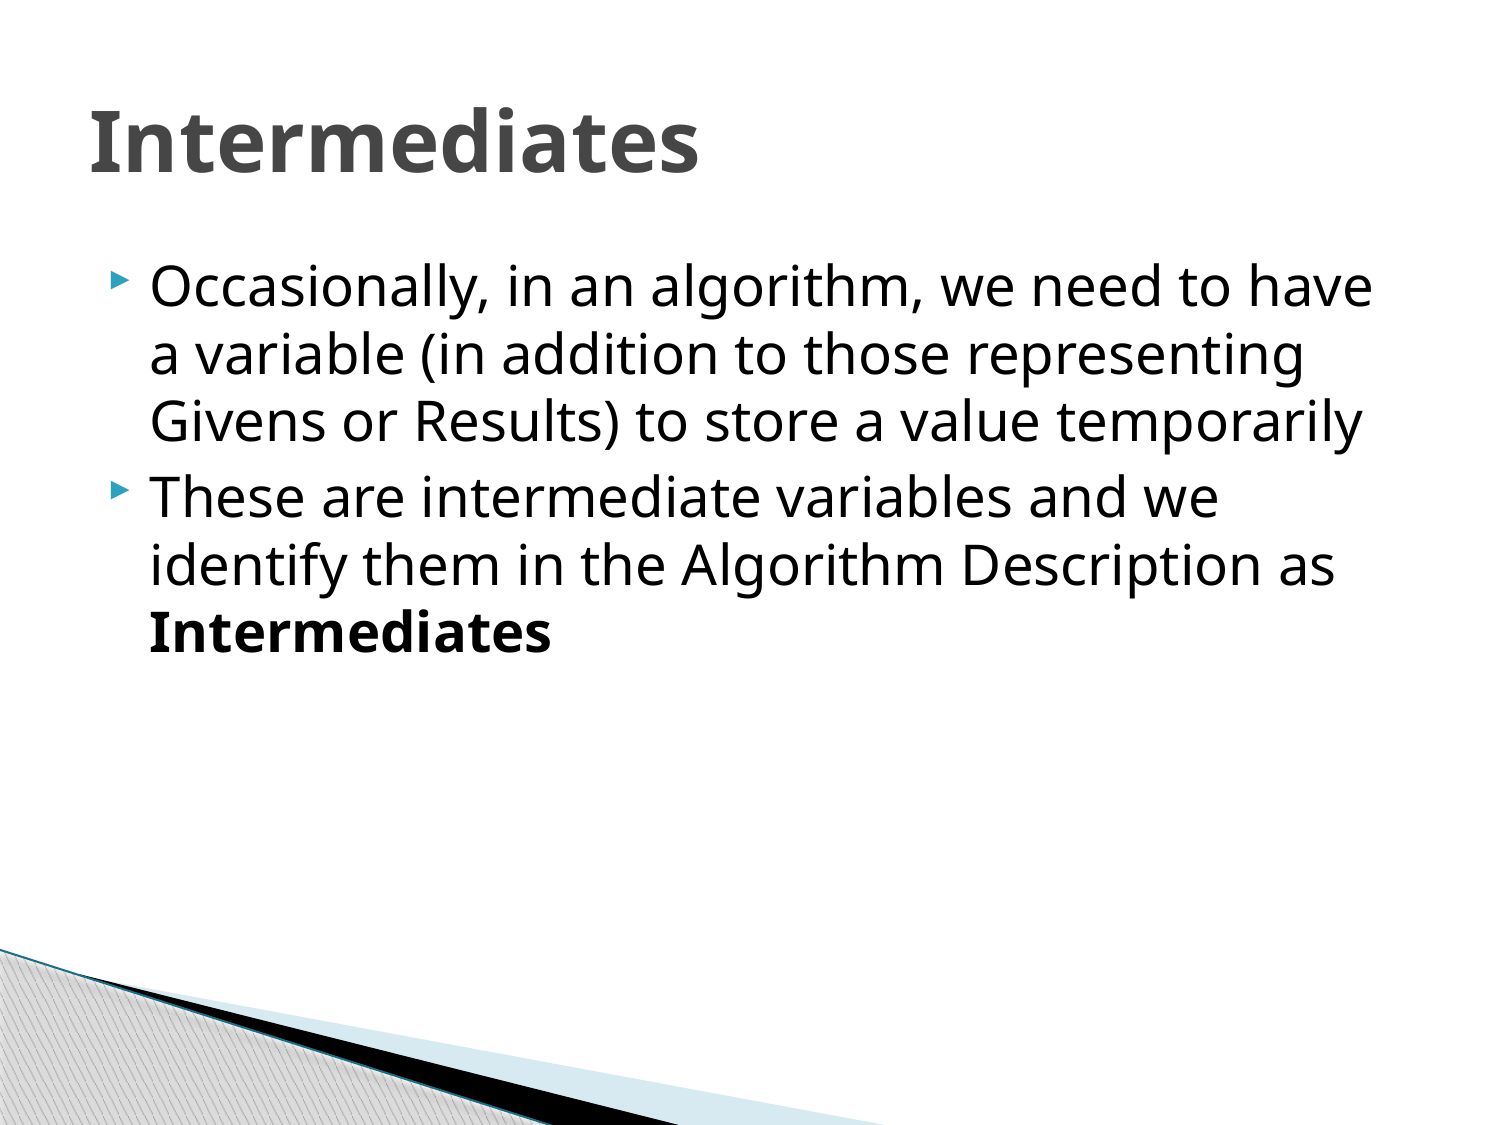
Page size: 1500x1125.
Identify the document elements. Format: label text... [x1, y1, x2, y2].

list Occasionally, in an algorithm, we need to have a variable (in addition to those representing Givens or Results) to store a value temporarily These are intermediate variables and we identify them in the Algorithm Description as Intermediates [75, 243, 1425, 986]
title Intermediates [75, 45, 1425, 233]
